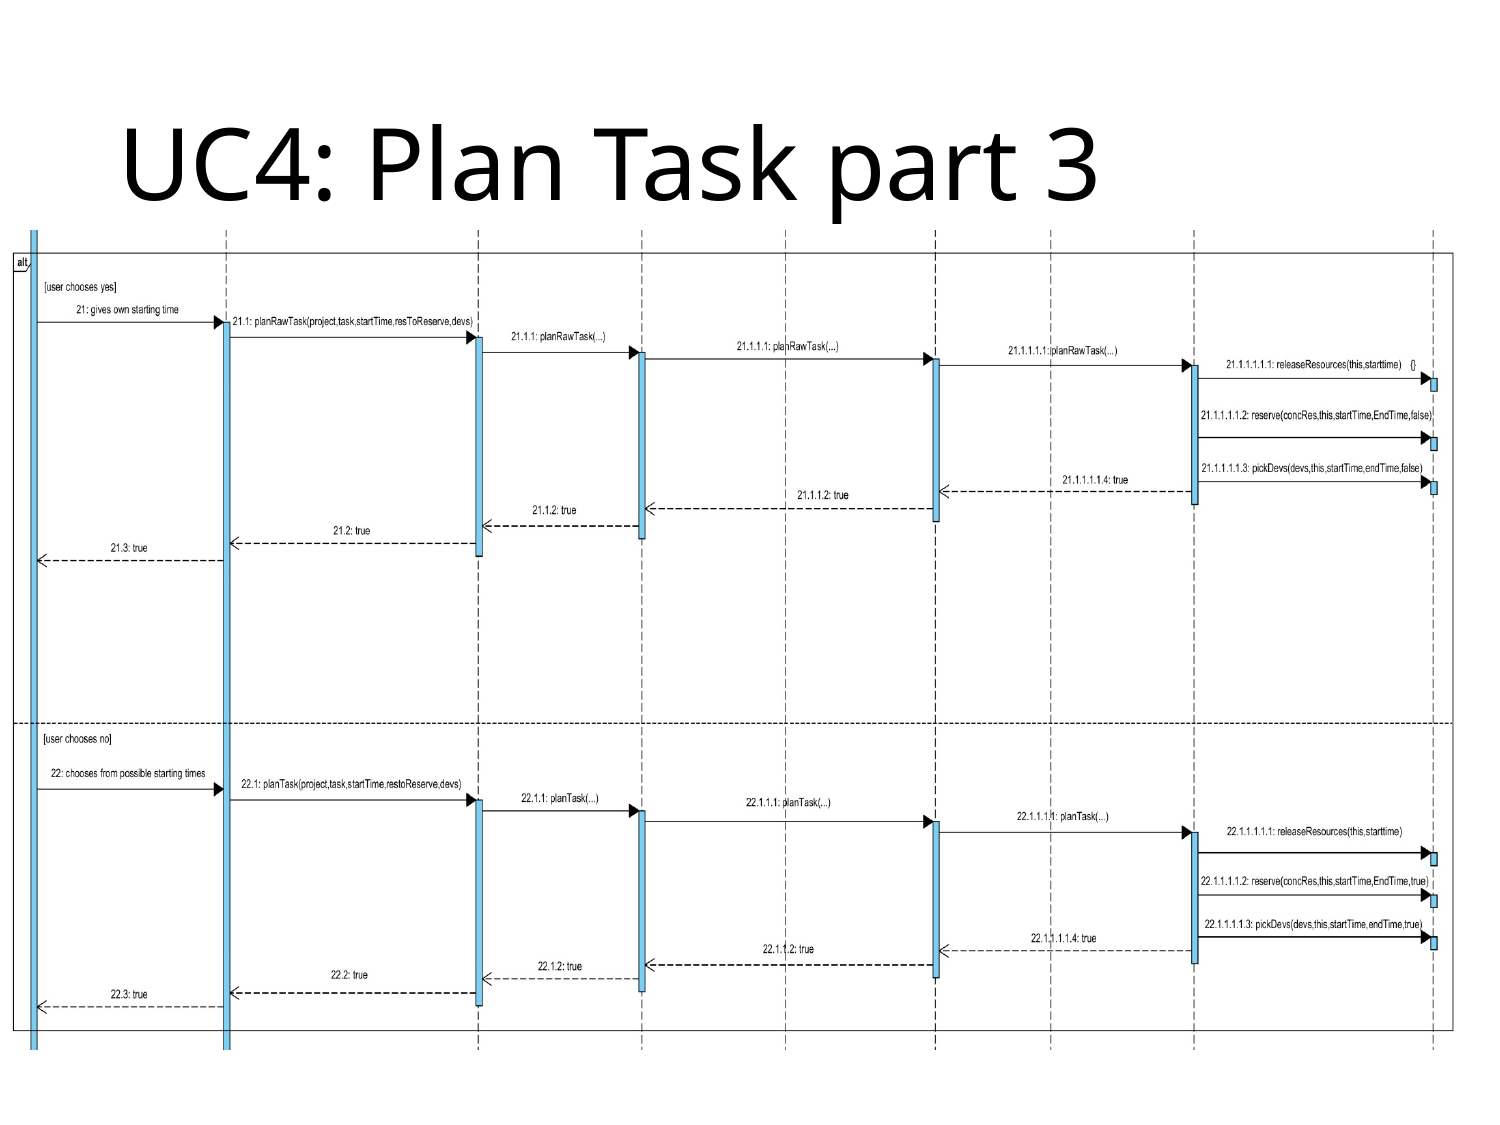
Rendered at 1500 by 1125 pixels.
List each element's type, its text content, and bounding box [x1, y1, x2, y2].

title UC4: Plan Task part 3 [103, 59, 1397, 230]
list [0, 230, 1494, 1050]
